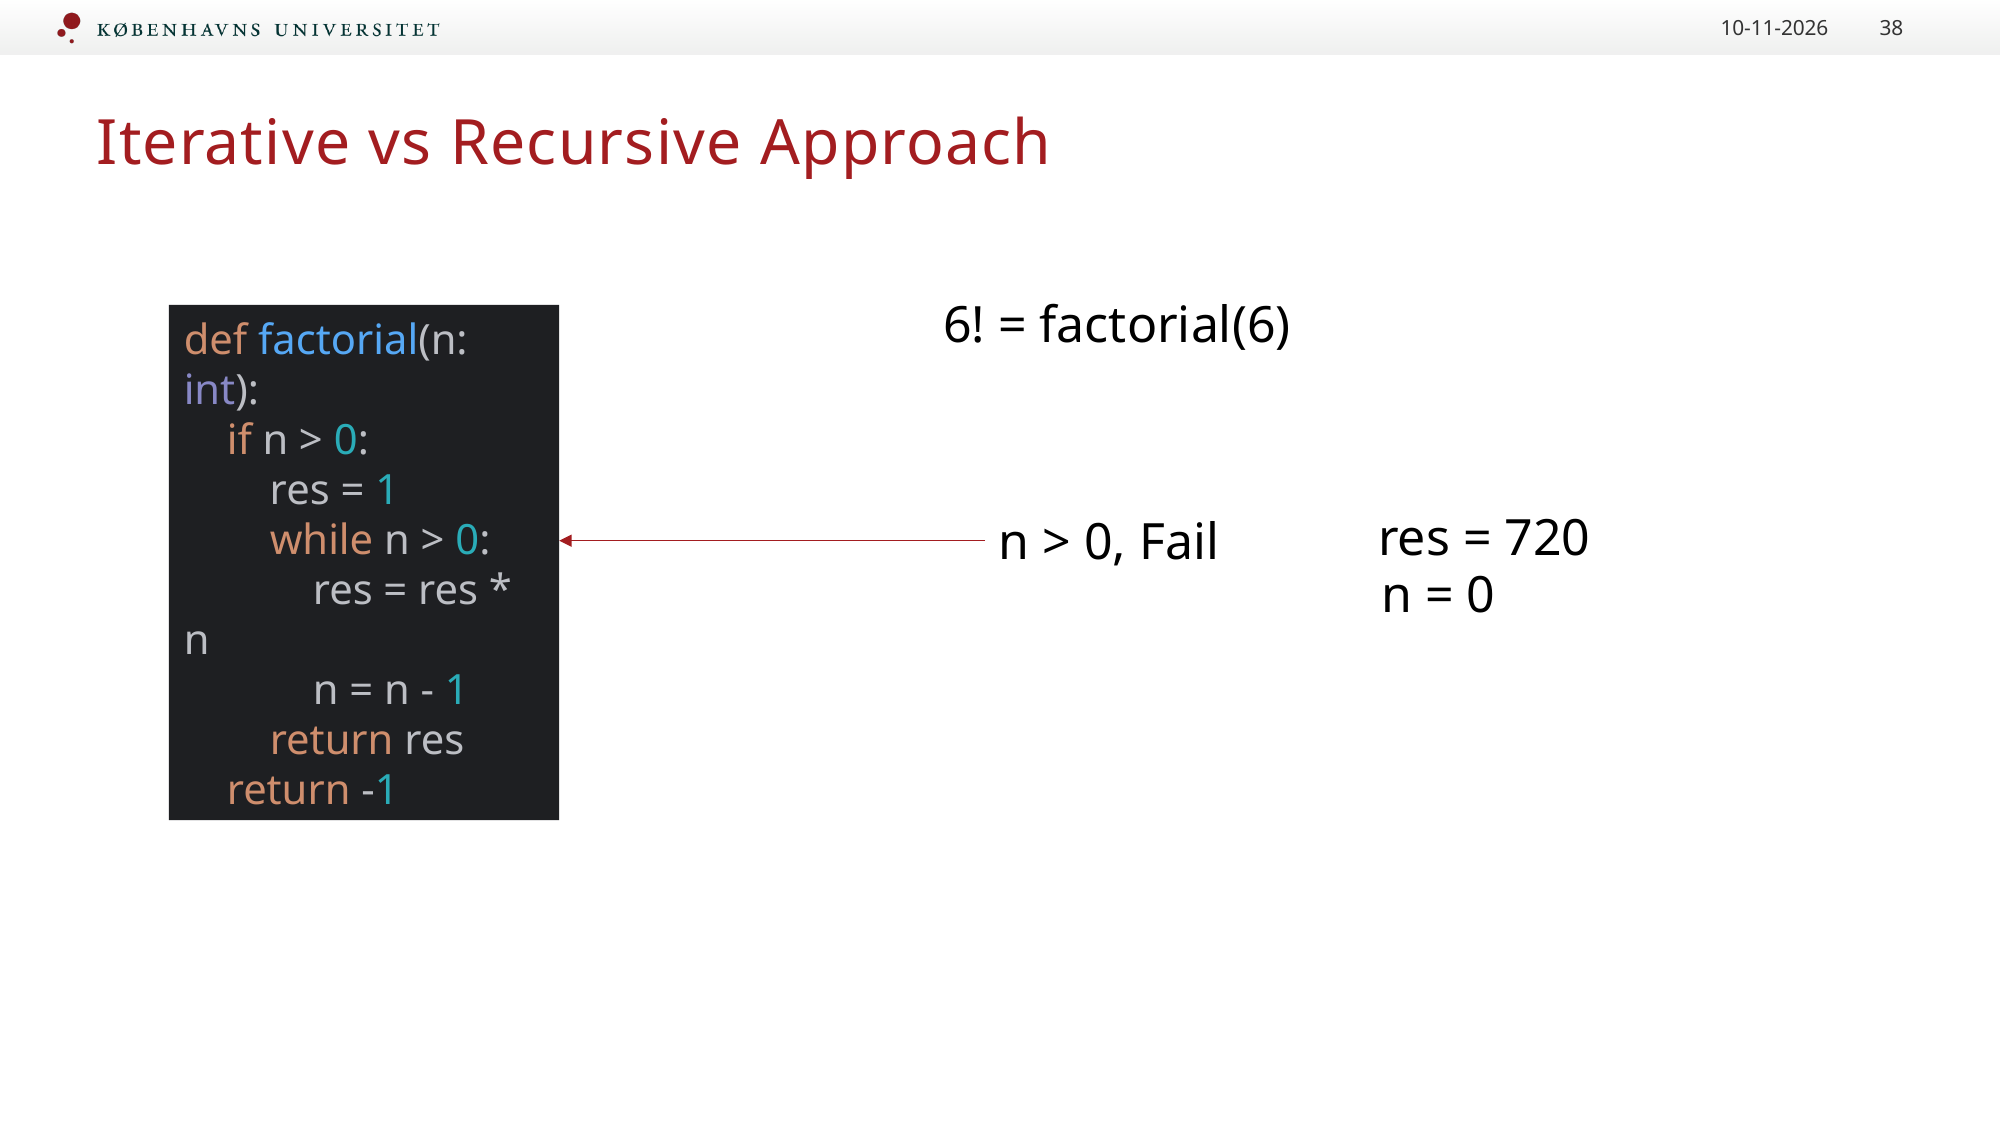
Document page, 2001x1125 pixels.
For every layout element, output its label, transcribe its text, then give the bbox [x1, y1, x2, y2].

text_box res = 720 [1378, 505, 1591, 566]
slide_number 38 [1840, 14, 1904, 43]
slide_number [1694, 14, 1829, 43]
picture [91, 15, 476, 42]
title Iterative vs Recursive Approach [96, 101, 1904, 244]
text_box n = 0 [1381, 562, 1496, 623]
text_box 6! = factorial(6) [943, 292, 1291, 353]
text_box def factorial(n: int): if n > 0: res = 1 while n > 0: res = res * n n = n - 1 return res return -1 [168, 304, 560, 821]
text_box n > 0, Fail [998, 509, 1220, 570]
